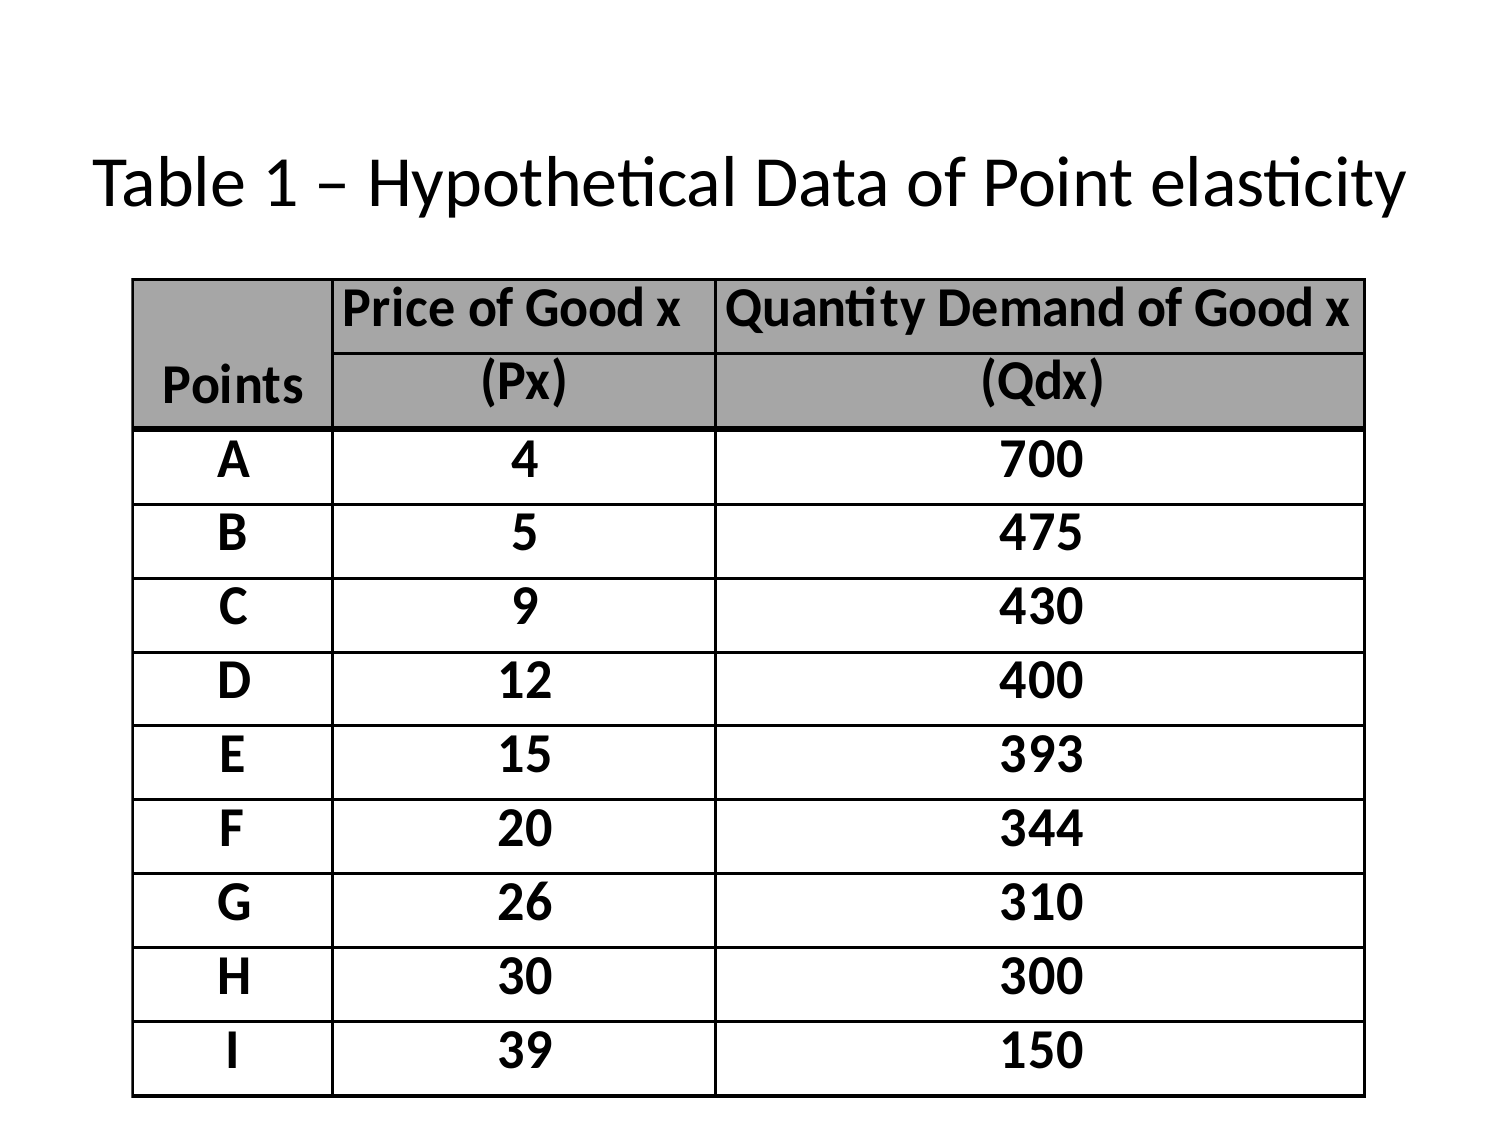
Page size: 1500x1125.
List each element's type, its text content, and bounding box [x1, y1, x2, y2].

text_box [131, 277, 1369, 1101]
title Table 1 – Hypothetical Data of Point elasticity [75, 83, 1425, 272]
